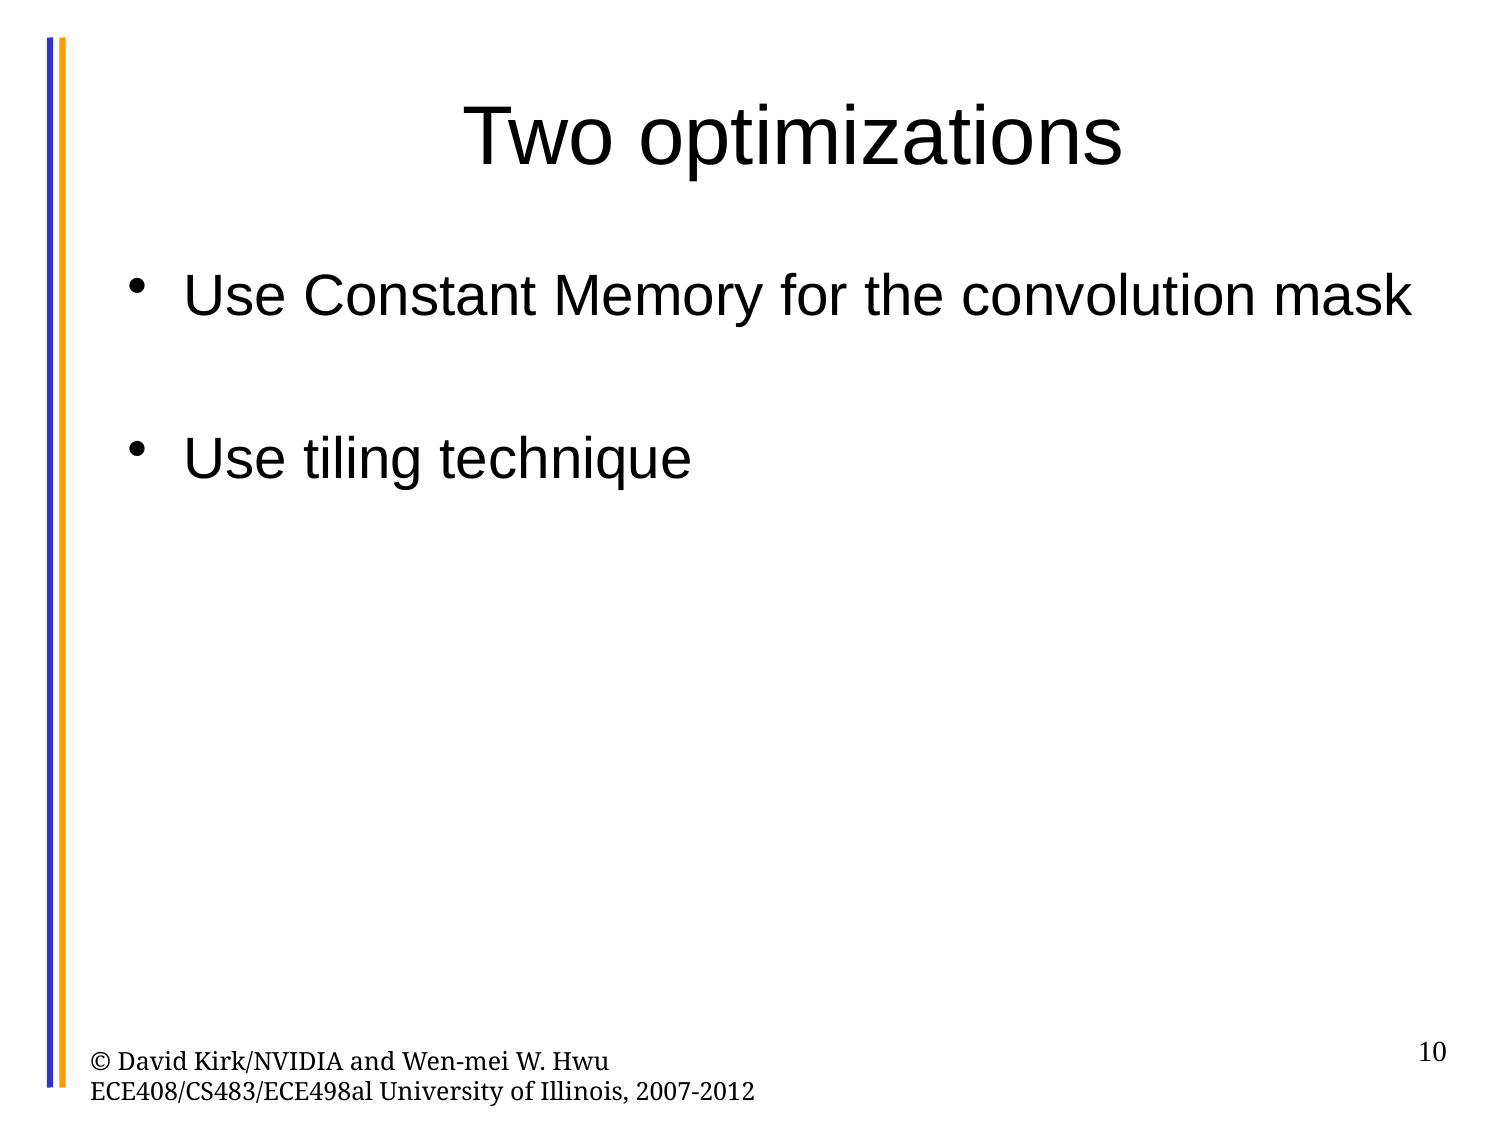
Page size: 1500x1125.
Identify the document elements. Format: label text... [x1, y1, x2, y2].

footer © David Kirk/NVIDIA and Wen-mei W. Hwu ECE408/CS483/ECE498al University of Illinois, 2007-2012 [74, 1037, 813, 1113]
slide_number 10 [1149, 1024, 1463, 1101]
title Two optimizations [112, 37, 1475, 225]
text_box Use Constant Memory for the convolution mask Use tiling technique [112, 249, 1475, 613]
